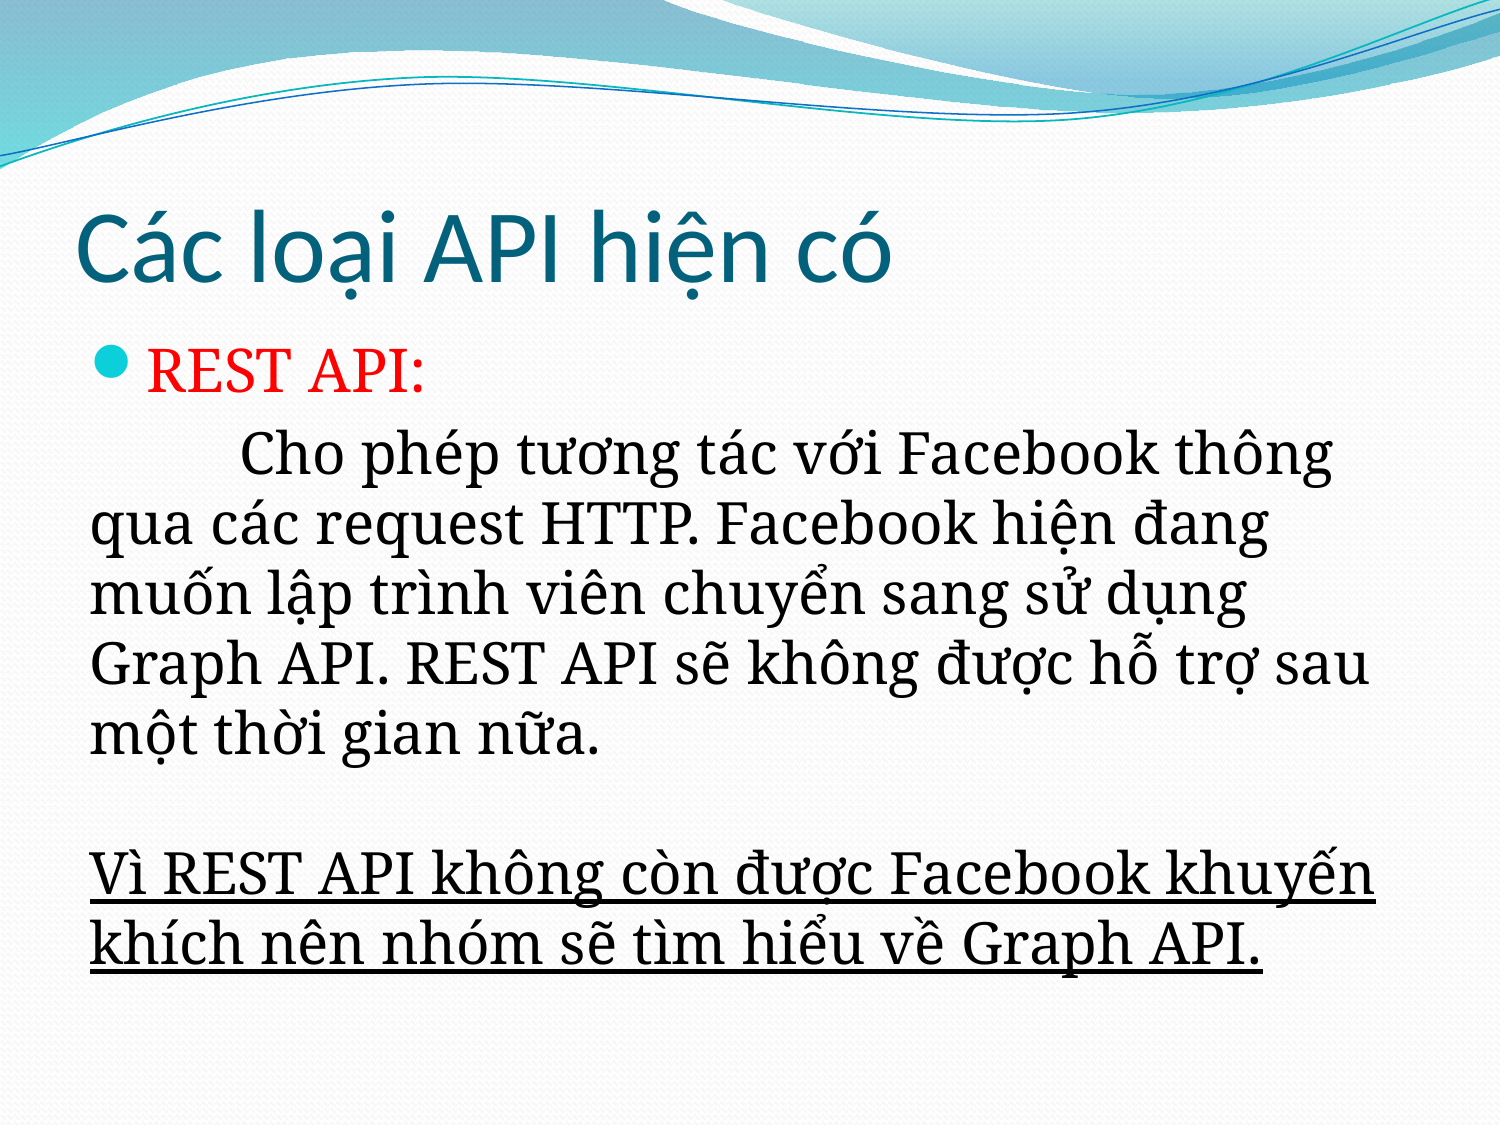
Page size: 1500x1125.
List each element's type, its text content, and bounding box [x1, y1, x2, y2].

title Các loại API hiện có [75, 115, 1425, 303]
list REST API: Cho phép tương tác với Facebook thông qua các request HTTP. Facebook hiện đang muốn lập trình viên chuyển sang sử dụng Graph API. REST API sẽ không được hỗ trợ sau một thời gian nữa. Vì REST API không còn được Facebook khuyến khích nên nhóm sẽ tìm hiểu về Graph API. [75, 324, 1425, 1045]
